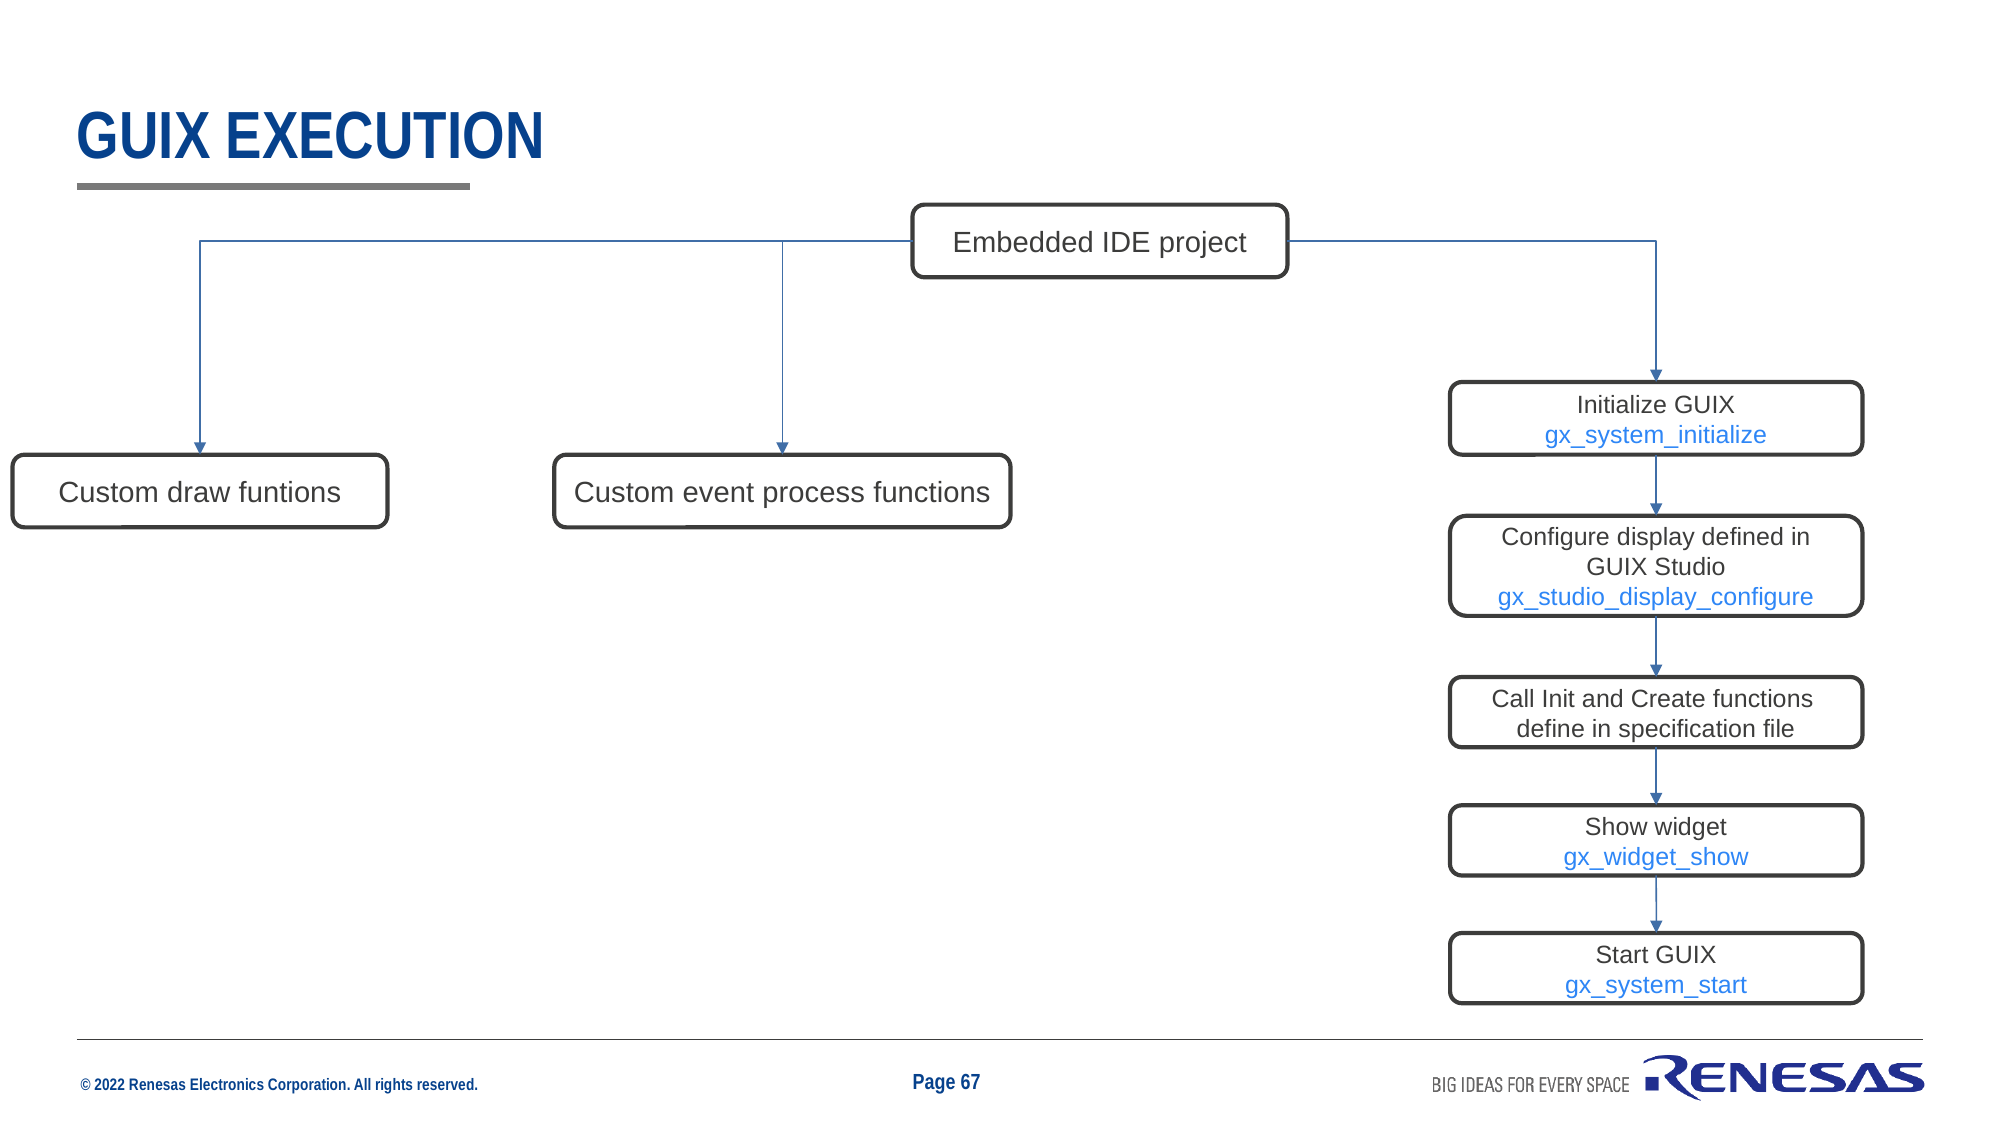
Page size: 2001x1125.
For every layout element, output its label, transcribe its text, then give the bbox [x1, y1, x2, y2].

text_box Initialize GUIX gx_system_initialize [1447, 379, 1865, 457]
text_box Embedded IDE project [910, 202, 1290, 280]
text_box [199, 240, 781, 455]
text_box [1287, 240, 1657, 383]
picture [1425, 1049, 1933, 1106]
text_box Configure display defined in GUIX Studio gx_studio_display_configure [1447, 513, 1865, 618]
text_box Call Init and Create functions define in specification file [1447, 674, 1865, 750]
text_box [782, 240, 913, 455]
title GUIX execution [76, 99, 1922, 173]
text_box Custom draw funtions [10, 452, 390, 530]
text_box Custom event process functions [552, 452, 1013, 530]
text_box Start GUIX gx_system_start [1448, 930, 1865, 1006]
text_box Show widget gx_widget_show [1447, 803, 1865, 878]
